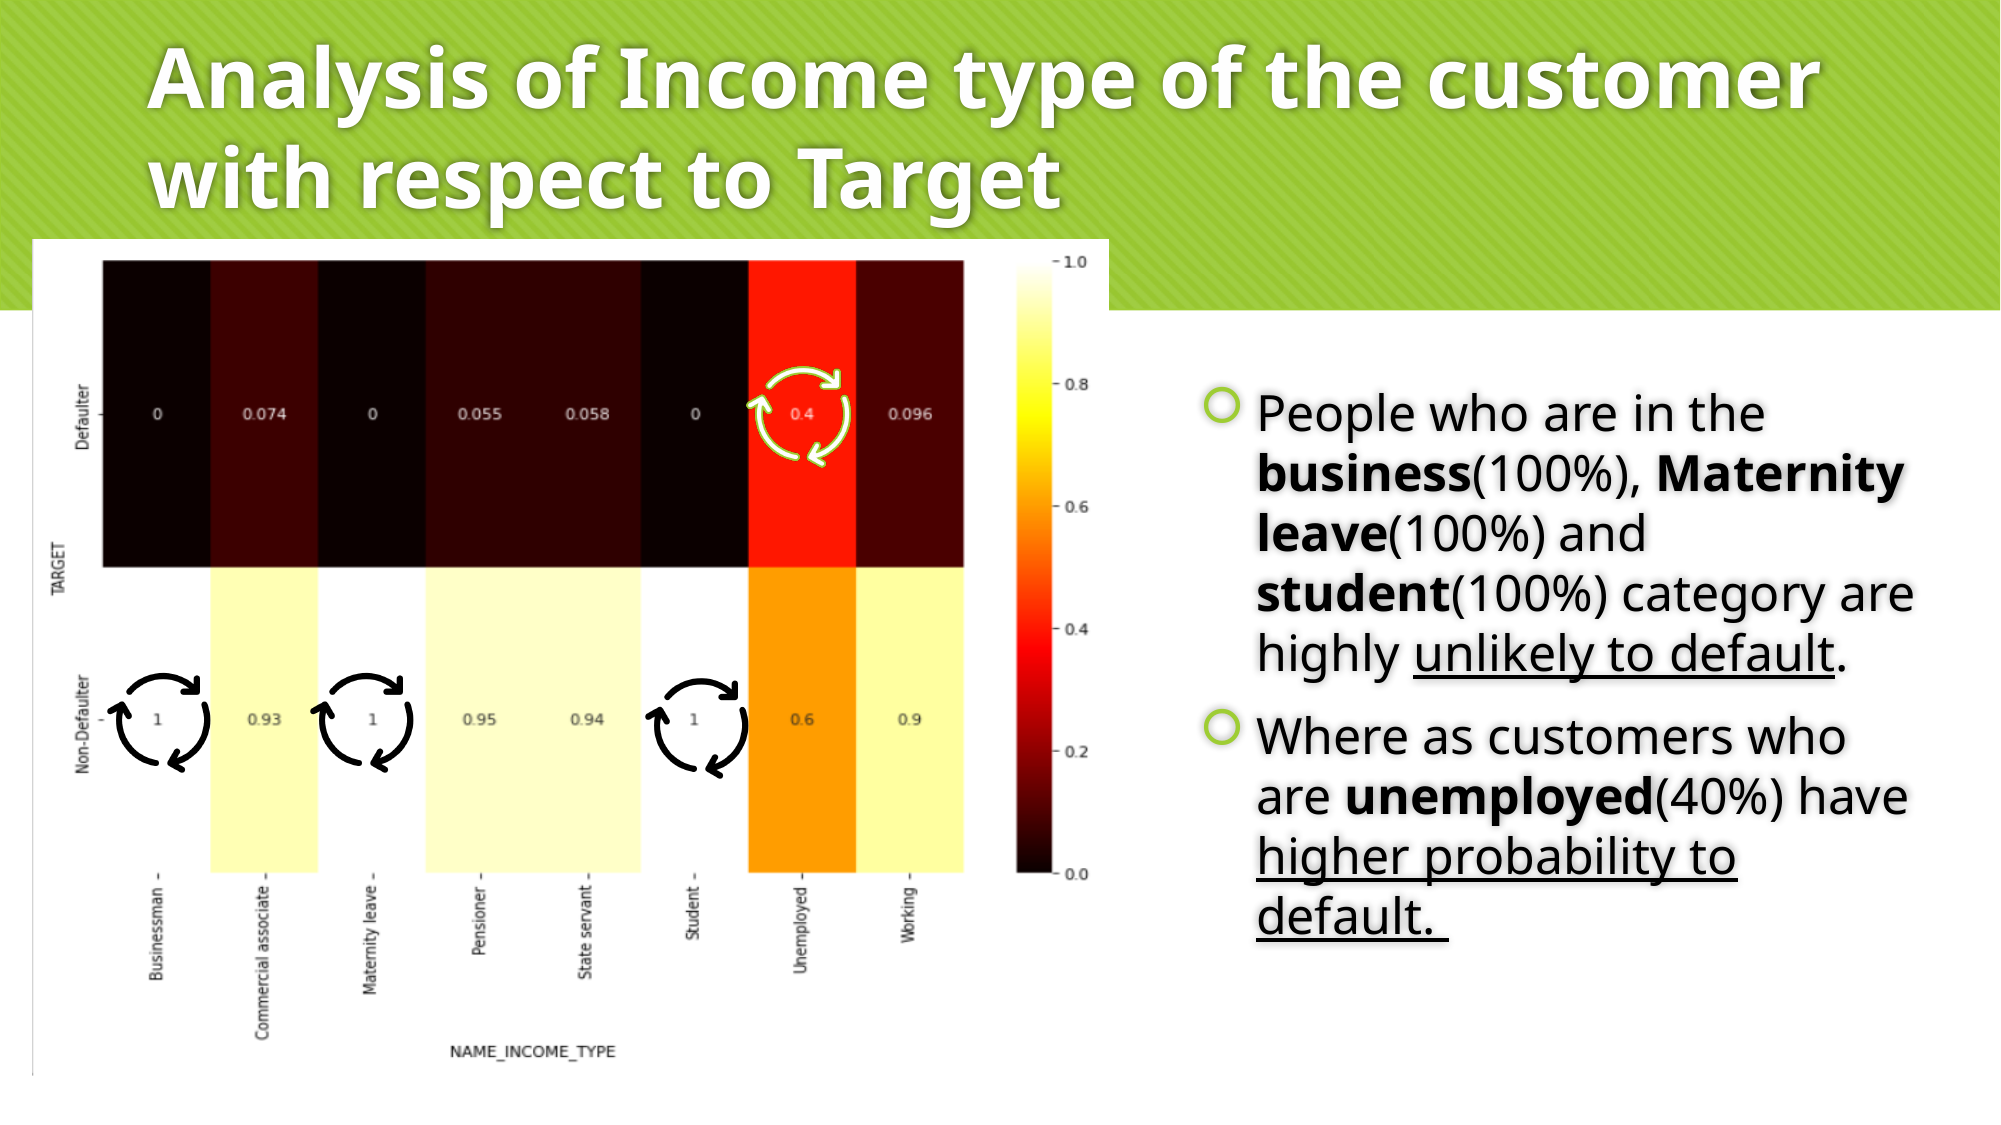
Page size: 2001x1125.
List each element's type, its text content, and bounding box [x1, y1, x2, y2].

title Analysis of Income type of the customer with respect to Target [132, 73, 1868, 233]
list People who are in the business(100%), Maternity leave(100%) and student(100%) category are highly unlikely to default. Where as customers who are unemployed(40%) have higher probability to default. [1184, 364, 1941, 962]
picture [32, 239, 1109, 1087]
